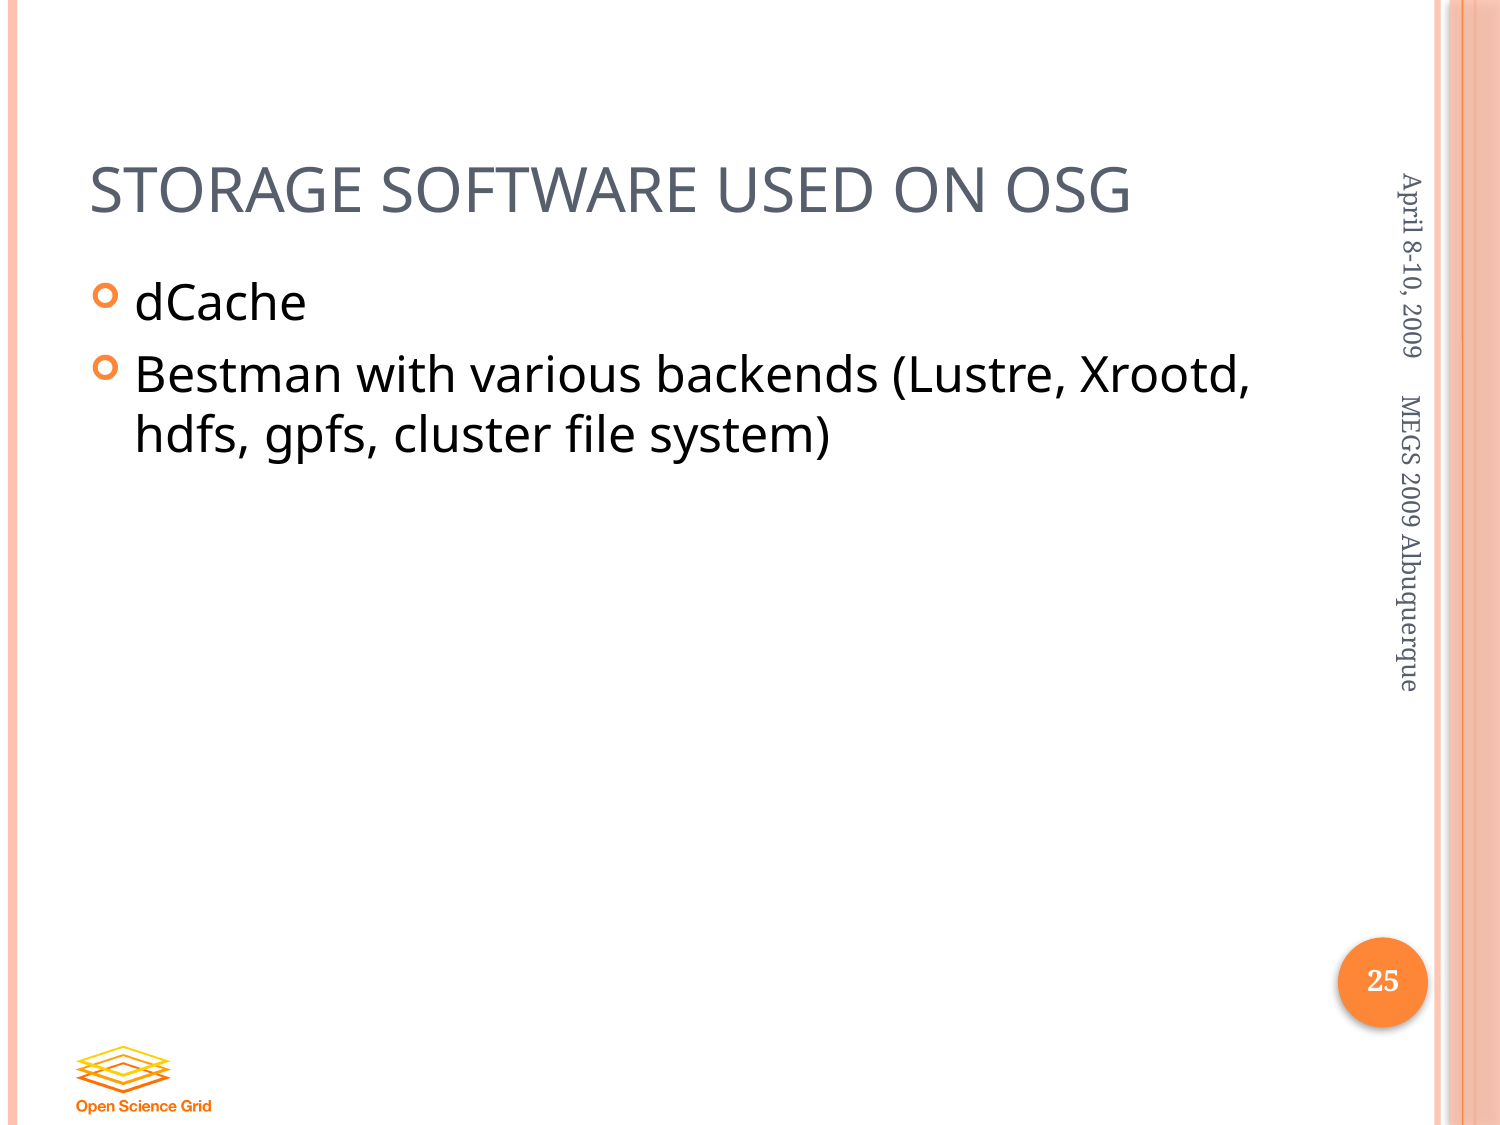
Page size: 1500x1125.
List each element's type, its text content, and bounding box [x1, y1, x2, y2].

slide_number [1378, 43, 1442, 374]
picture [62, 1032, 225, 1125]
list dCache Bestman with various backends (Lustre, Xrootd, hdfs, gpfs, cluster file system) [75, 262, 1300, 1062]
slide_number 25 [1333, 940, 1434, 1027]
footer MEGS 2009 Albuquerque [1379, 380, 1440, 906]
title Storage Software used on OSG [75, 45, 1300, 233]
